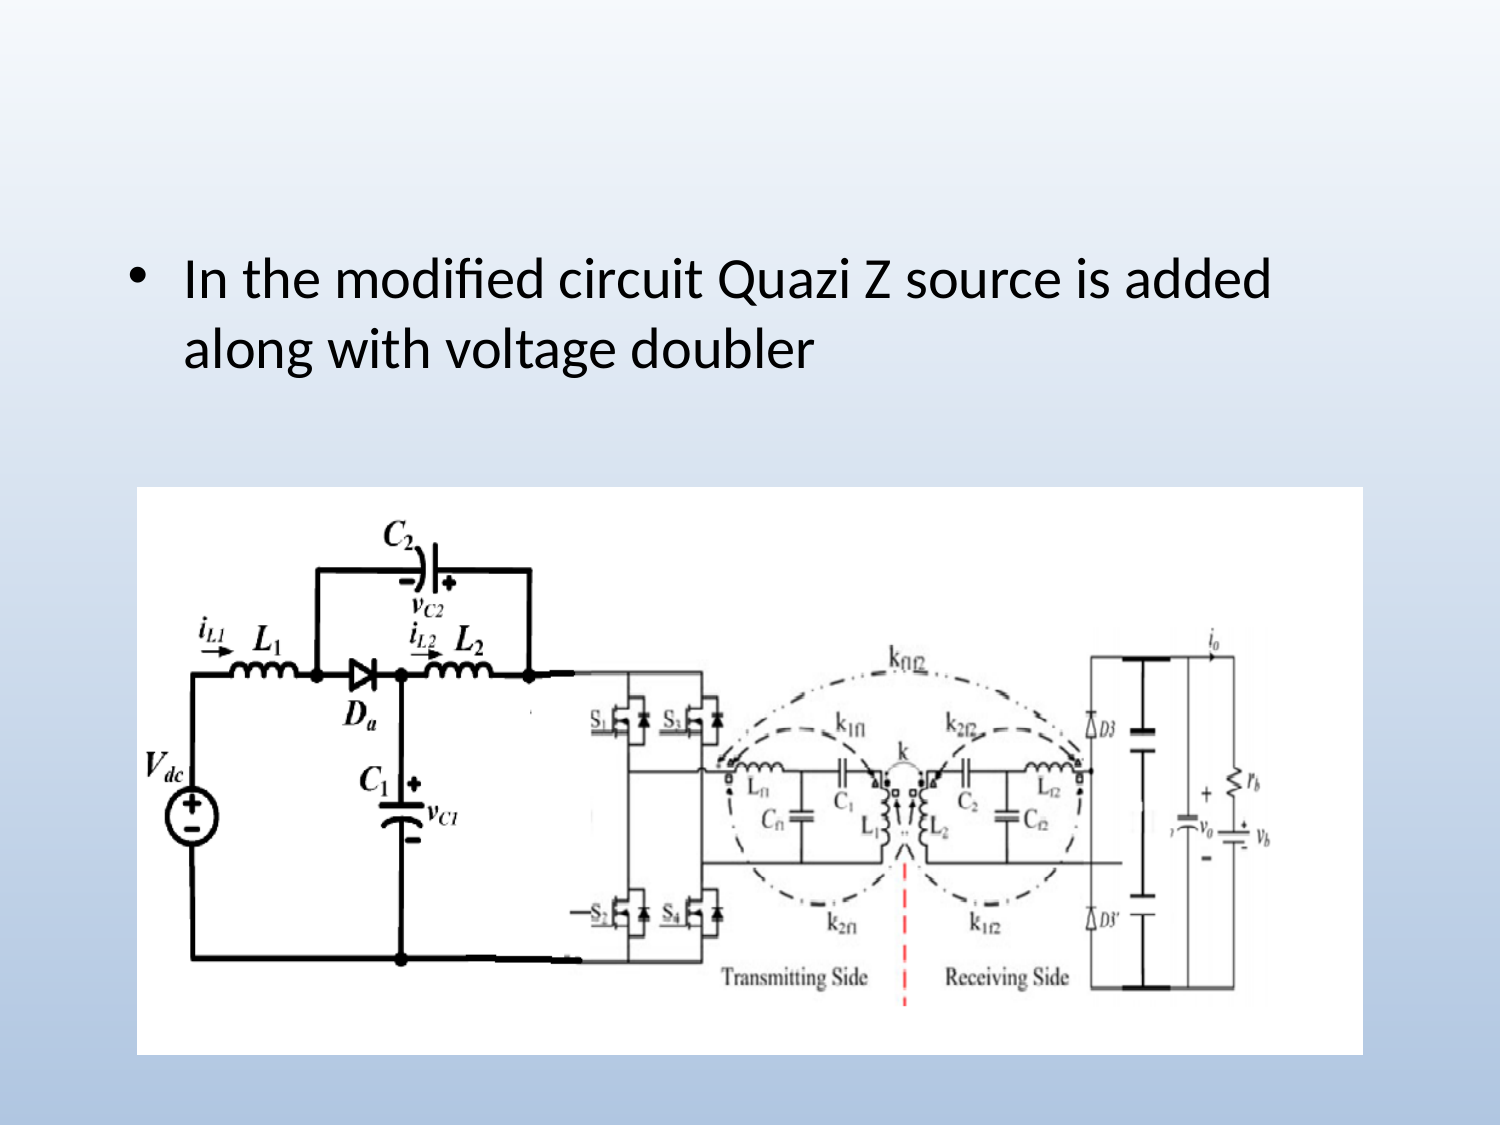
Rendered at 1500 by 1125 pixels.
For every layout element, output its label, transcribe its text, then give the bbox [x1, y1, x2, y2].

list In the modified circuit Quazi Z source is added along with voltage doubler [112, 232, 1425, 1005]
picture [137, 487, 1363, 1056]
